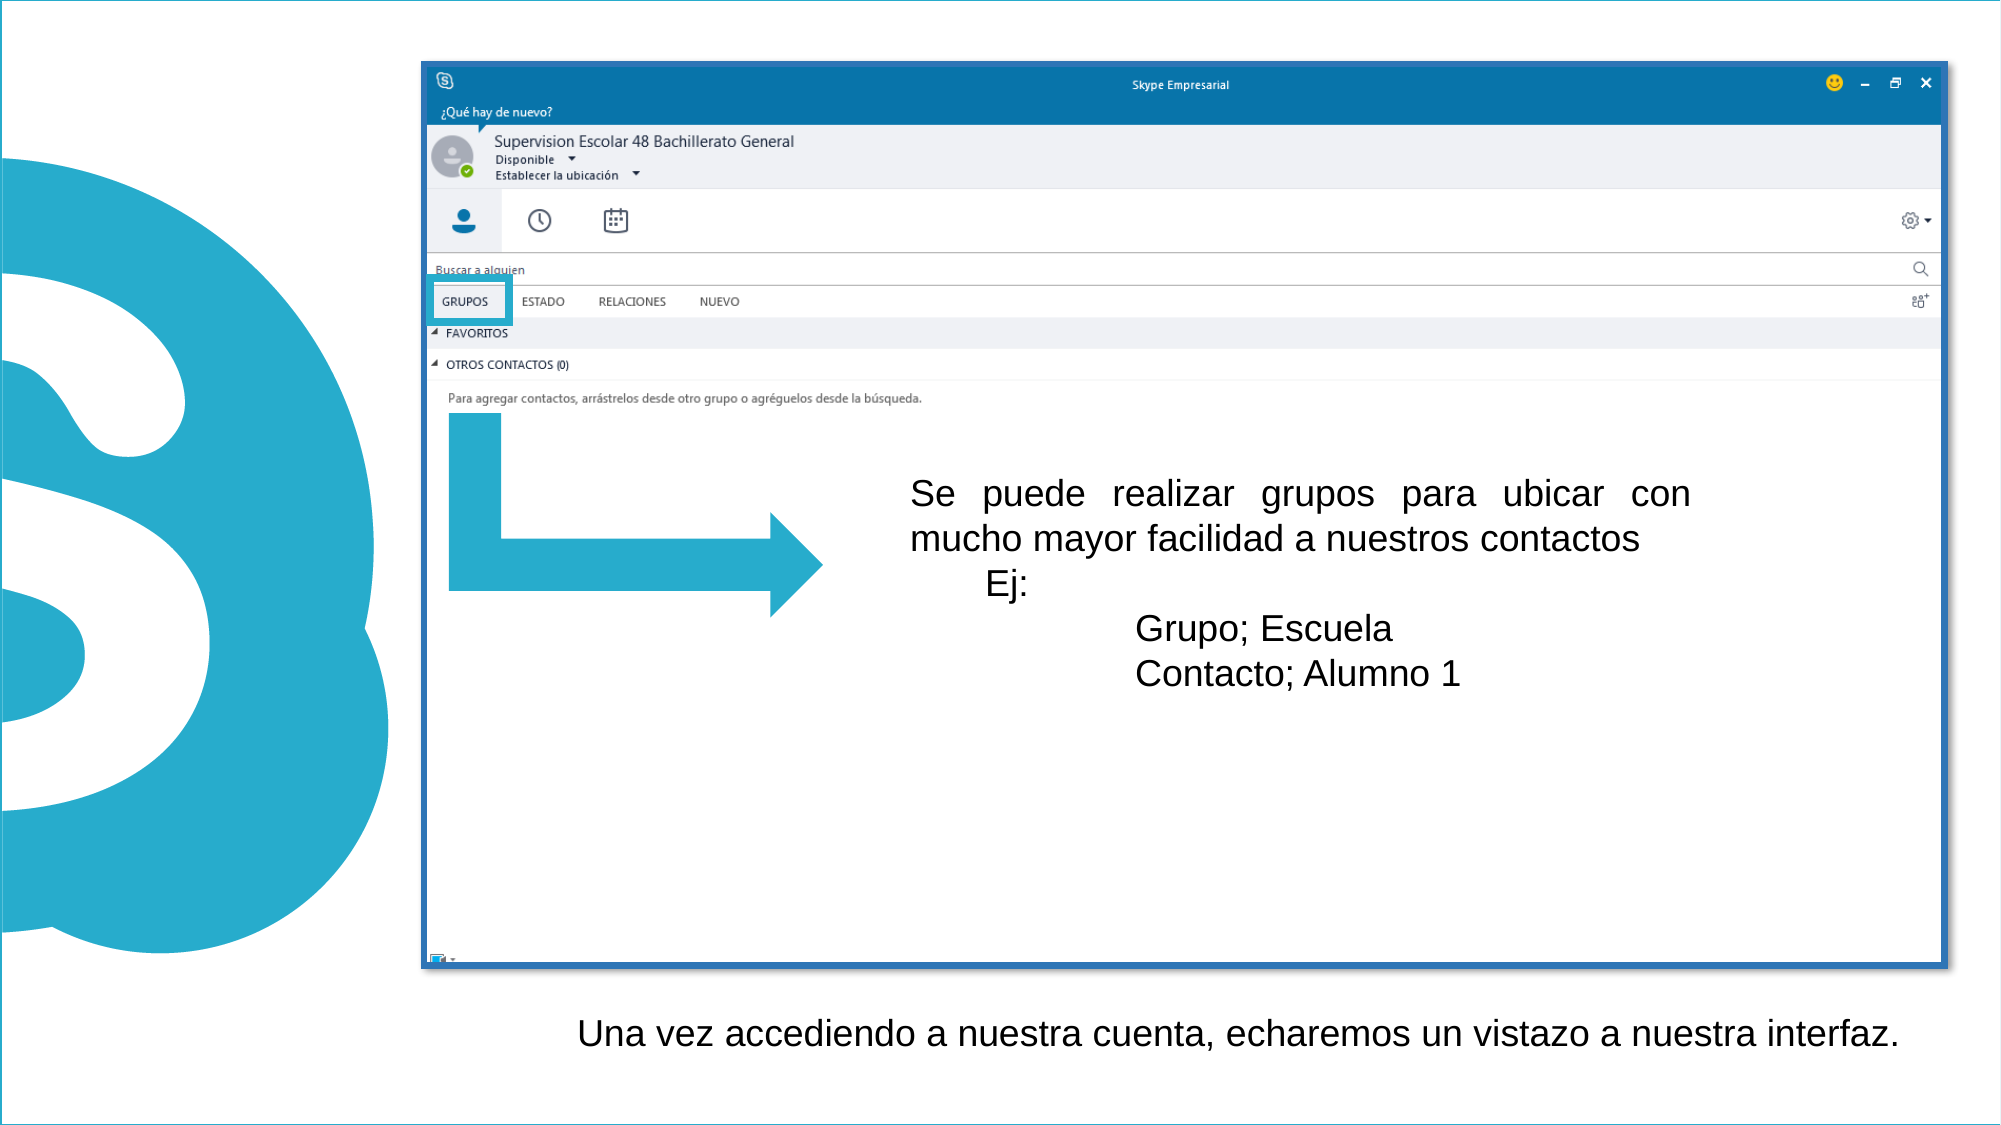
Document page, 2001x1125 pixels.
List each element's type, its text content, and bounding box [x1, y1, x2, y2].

text_box Una vez accediendo a nuestra cuenta, echaremos un vistazo a nuestra interfaz. [562, 1001, 1942, 1062]
picture [0, 0, 2001, 1125]
